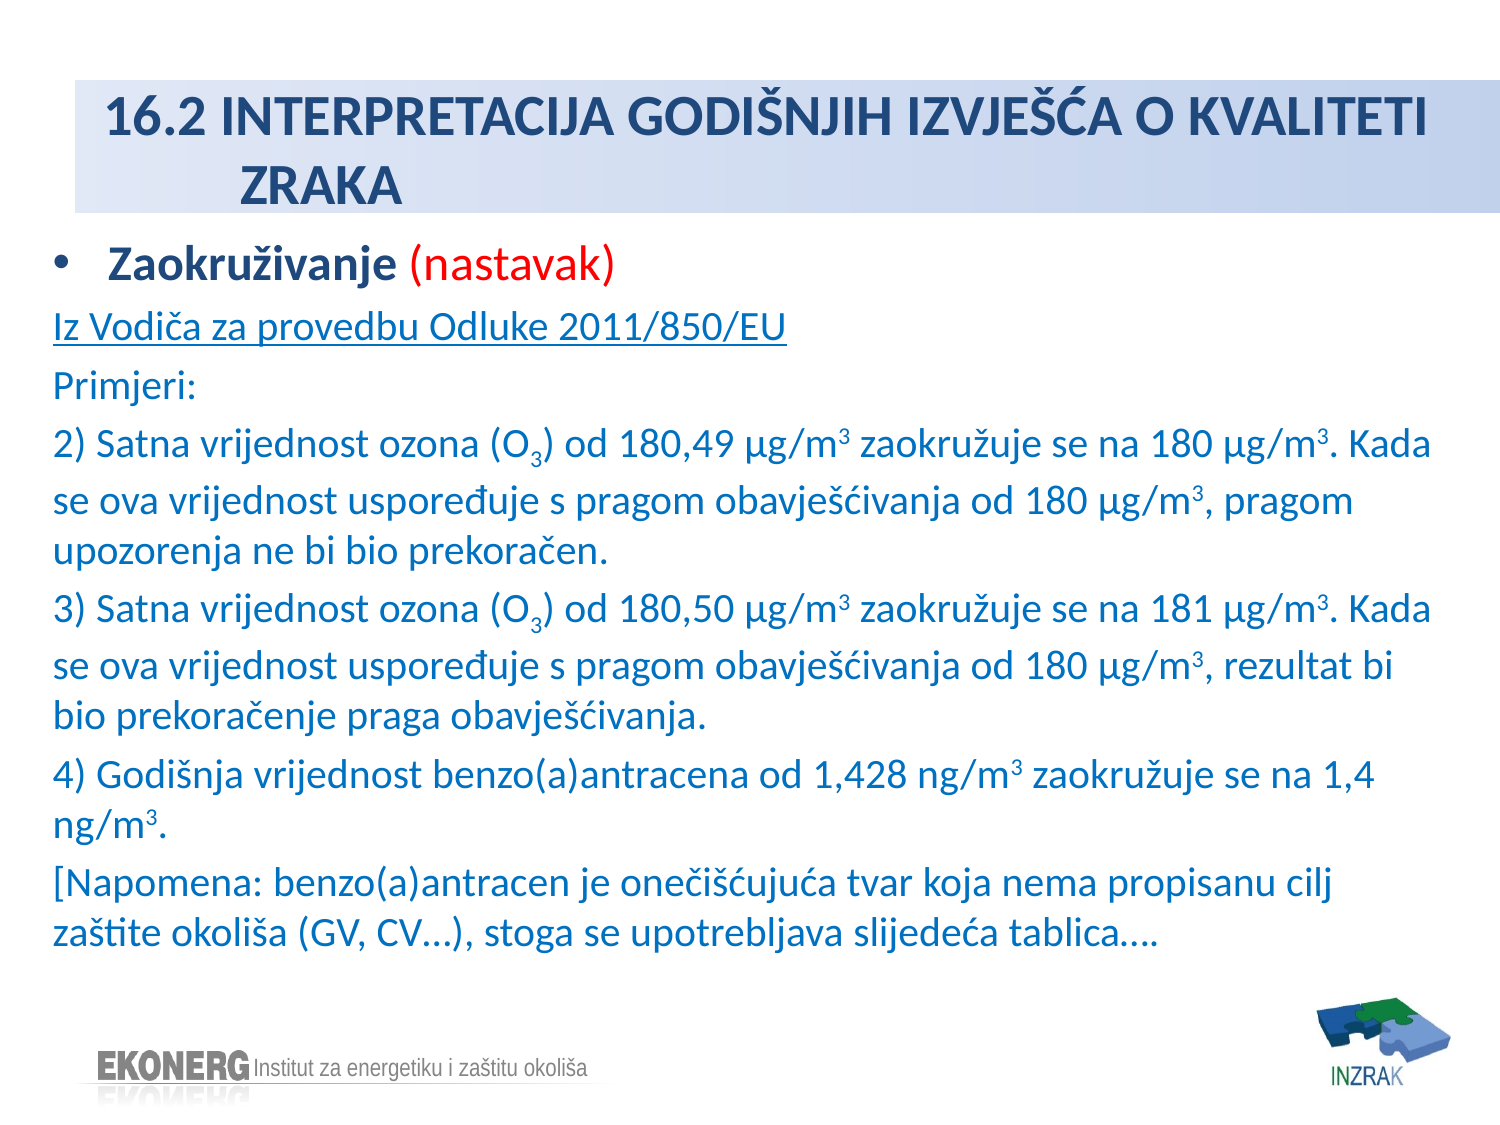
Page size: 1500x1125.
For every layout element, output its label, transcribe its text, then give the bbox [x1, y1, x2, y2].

text_box Zaokruživanje (nastavak) Iz Vodiča za provedbu Odluke 2011/850/EU Primjeri: 2) Satna vrijednost ozona (O3) od 180,49 μg/m3 zaokružuje se na 180 μg/m3. Kada se ova vrijednost uspoređuje s pragom obavješćivanja od 180 μg/m3, pragom upozorenja ne bi bio prekoračen. 3) Satna vrijednost ozona (O3) od 180,50 μg/m3 zaokružuje se na 181 μg/m3. Kada se ova vrijednost uspoređuje s pragom obavješćivanja od 180 μg/m3, rezultat bi bio prekoračenje praga obavješćivanja. 4) Godišnja vrijednost benzo(a)antracena od 1,428 ng/m3 zaokružuje se na 1,4 ng/m3. [Napomena: benzo(a)antracen je onečišćujuća tvar koja nema propisanu cilj zaštite okoliša (GV, CV…), stoga se upotrebljava slijedeća tablica…. [37, 223, 1447, 1009]
picture [1315, 996, 1451, 1093]
title 16.2 INTERPRETACIJA GODIŠNJIH IZVJEŠĆA O KVALITETI ZRAKA [75, 80, 1500, 213]
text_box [61, 1038, 636, 1112]
